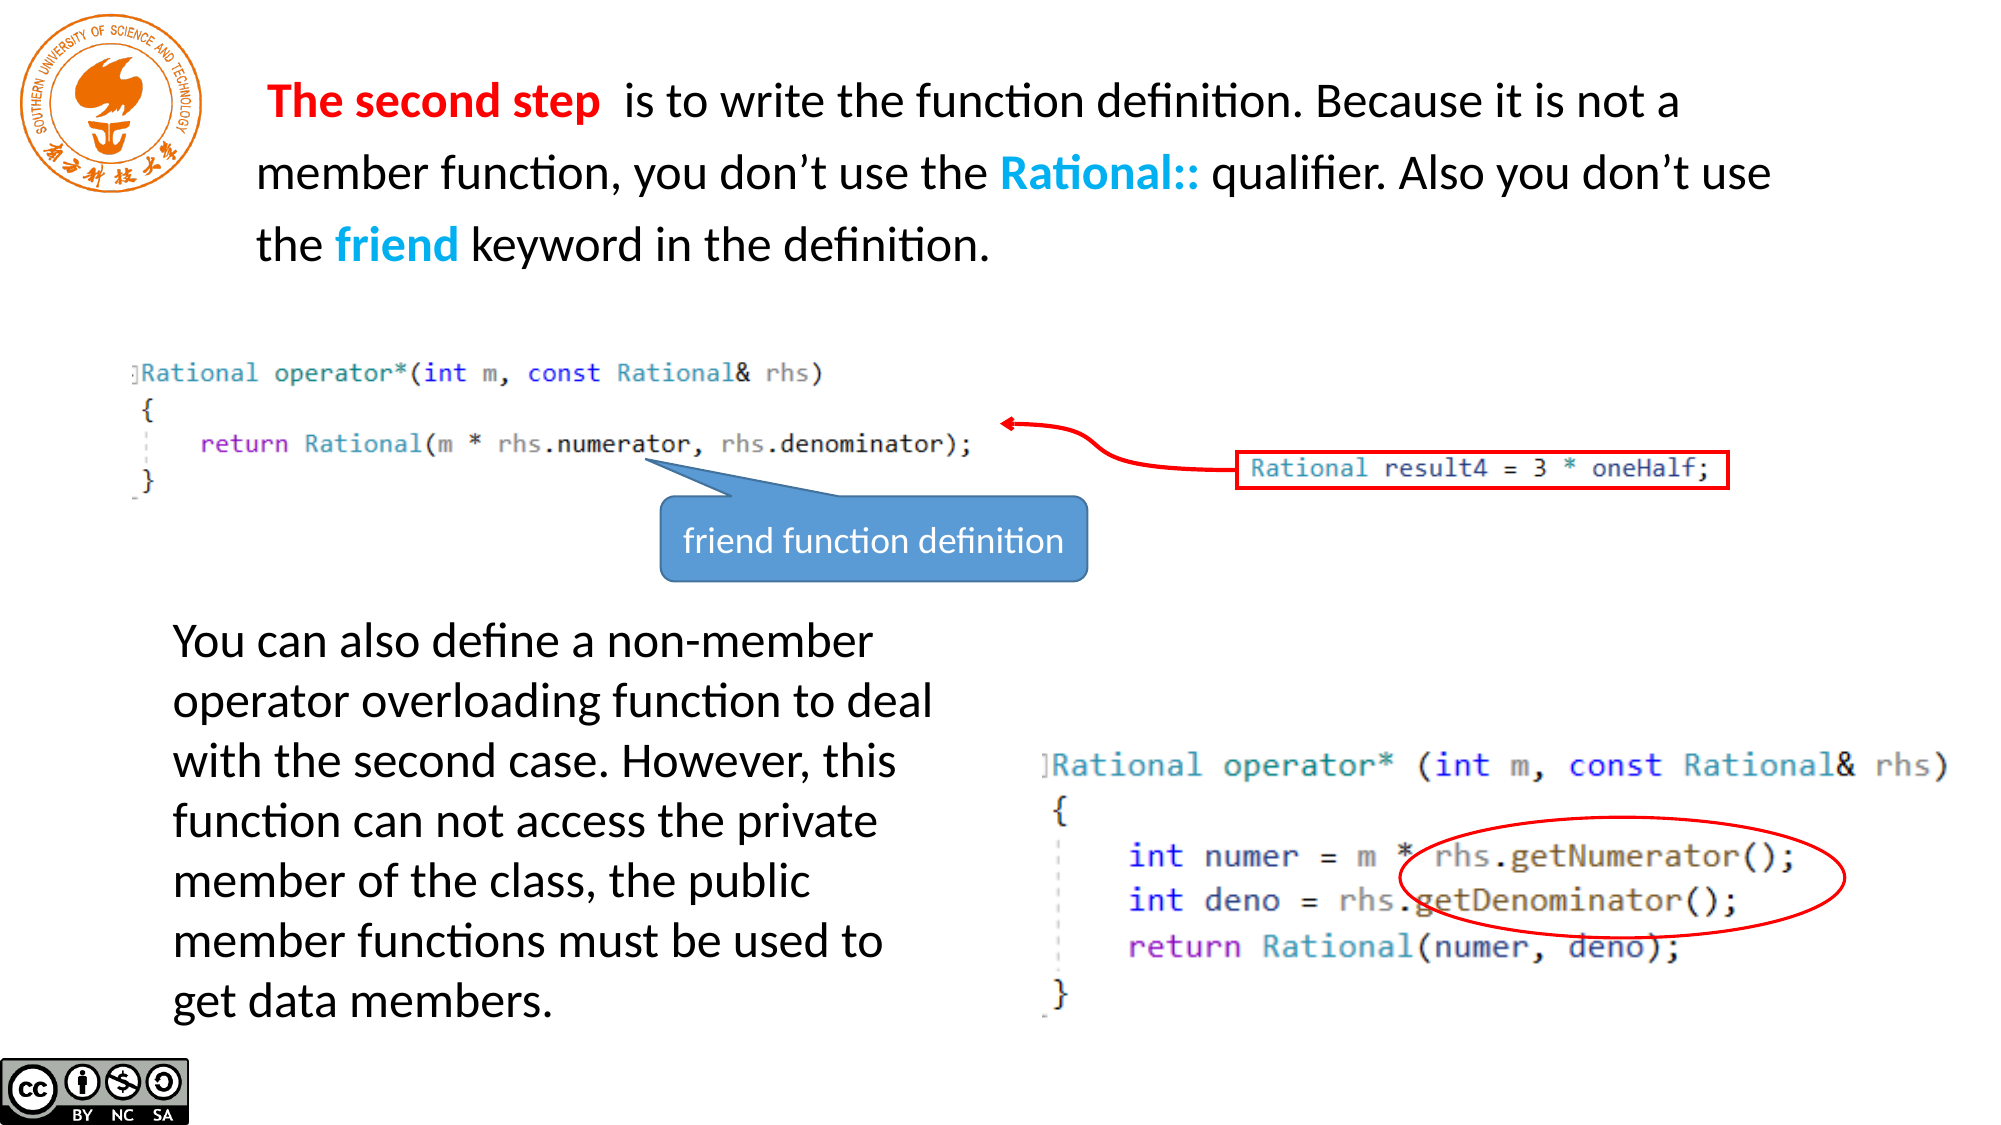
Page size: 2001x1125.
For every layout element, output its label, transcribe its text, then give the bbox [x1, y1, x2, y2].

picture [1042, 738, 1979, 1020]
picture [132, 350, 1002, 509]
picture [0, 1058, 189, 1125]
text_box You can also define a non-member operator overloading function to deal with the second case. However, this function can not access the private member of the class, the public member functions must be used to get data members. [136, 599, 961, 1054]
picture [18, 11, 202, 194]
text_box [999, 423, 1728, 489]
list The second step is to write the function definition. Because it is not a member function, you don’t use the Rational:: qualifier. Also you don’t use the friend keyword in the definition. [219, 47, 1866, 273]
text_box friend function definition [659, 495, 1089, 583]
